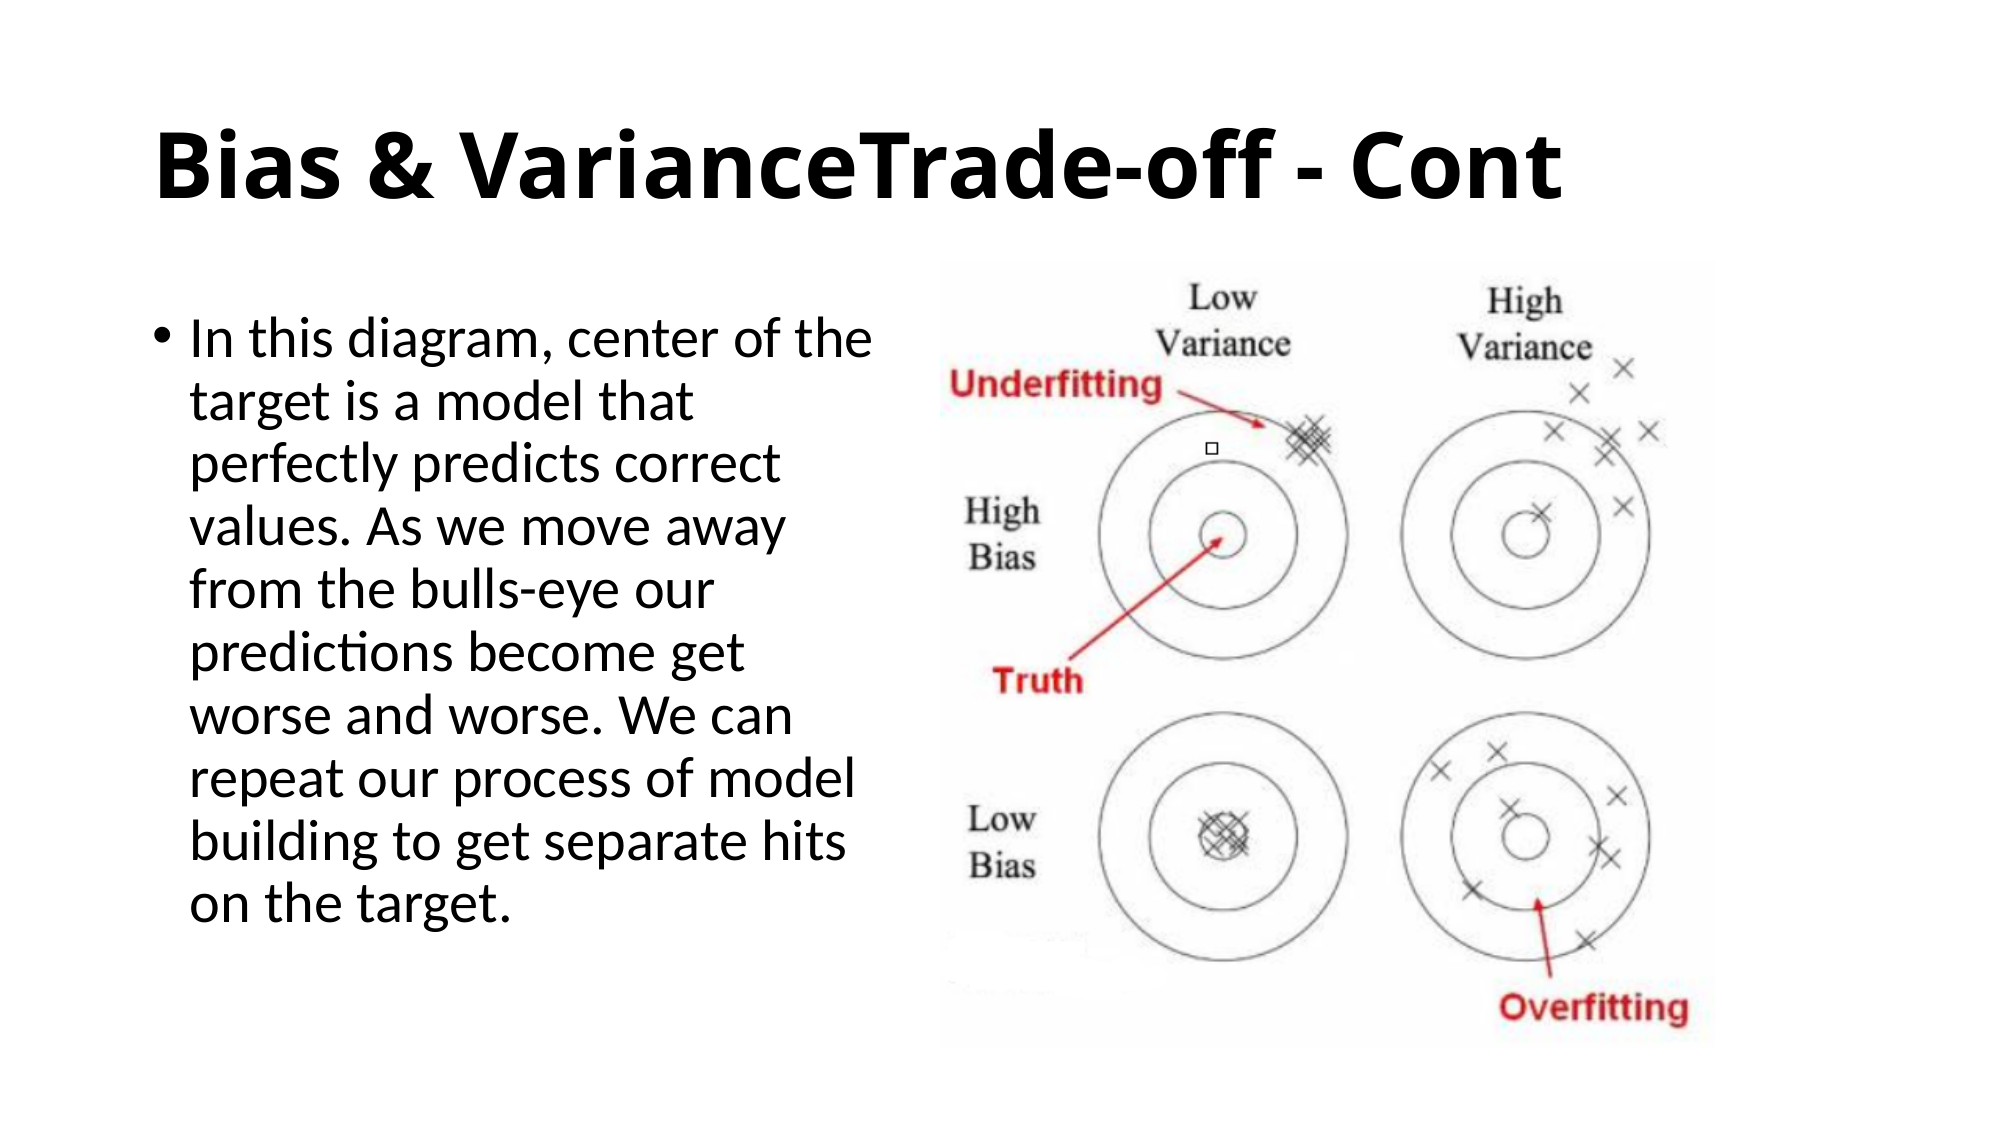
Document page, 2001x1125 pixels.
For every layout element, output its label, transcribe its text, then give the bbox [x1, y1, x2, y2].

picture [940, 261, 1863, 1051]
list In this diagram, center of the target is a model that perfectly predicts correct values. As we move away from the bulls-eye our predictions become get worse and worse. We can repeat our process of model building to get separate hits on the target. [137, 299, 896, 1014]
title Bias & VarianceTrade-off - Cont [137, 59, 1863, 278]
